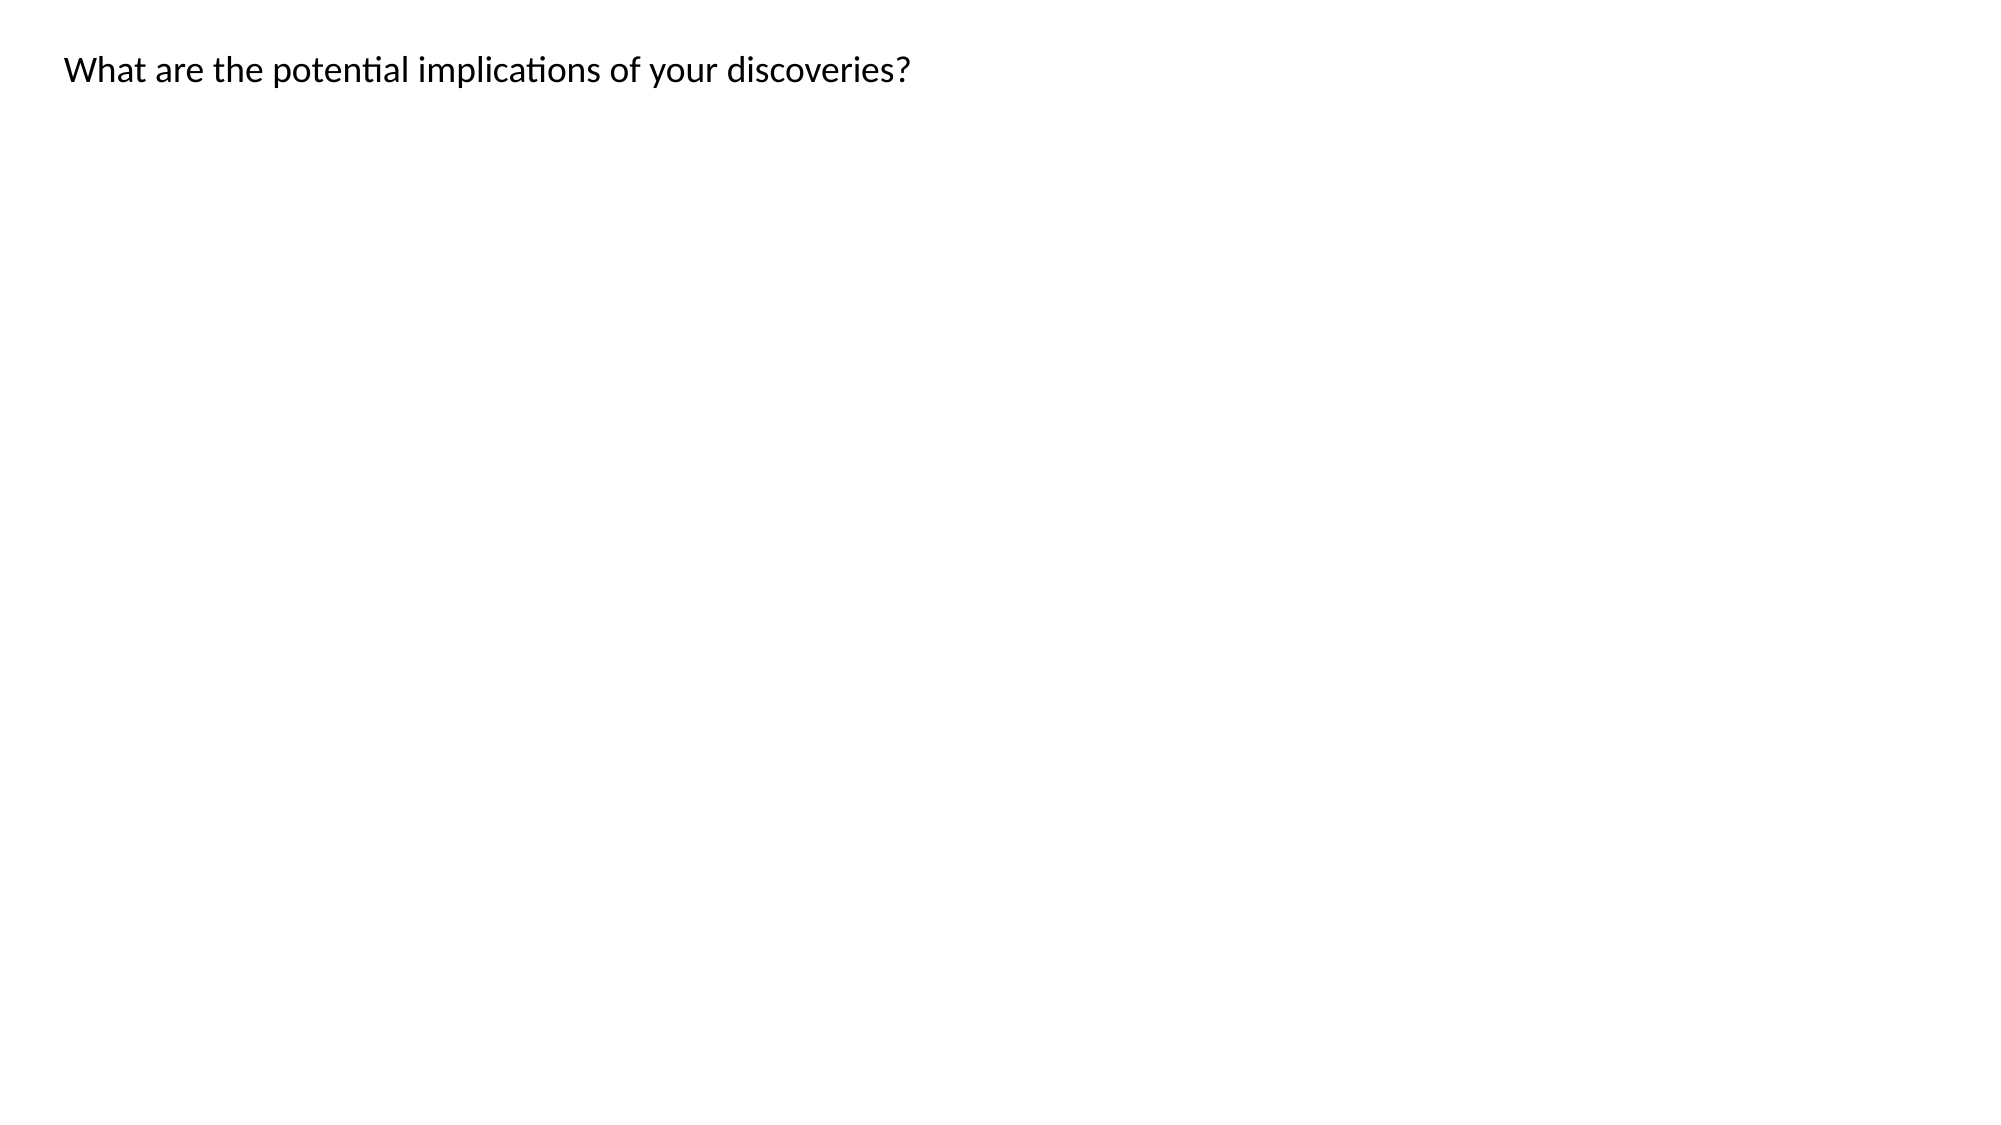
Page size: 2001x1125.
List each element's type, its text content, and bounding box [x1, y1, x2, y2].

text_box What are the potential implications of your discoveries? [48, 37, 1290, 98]
